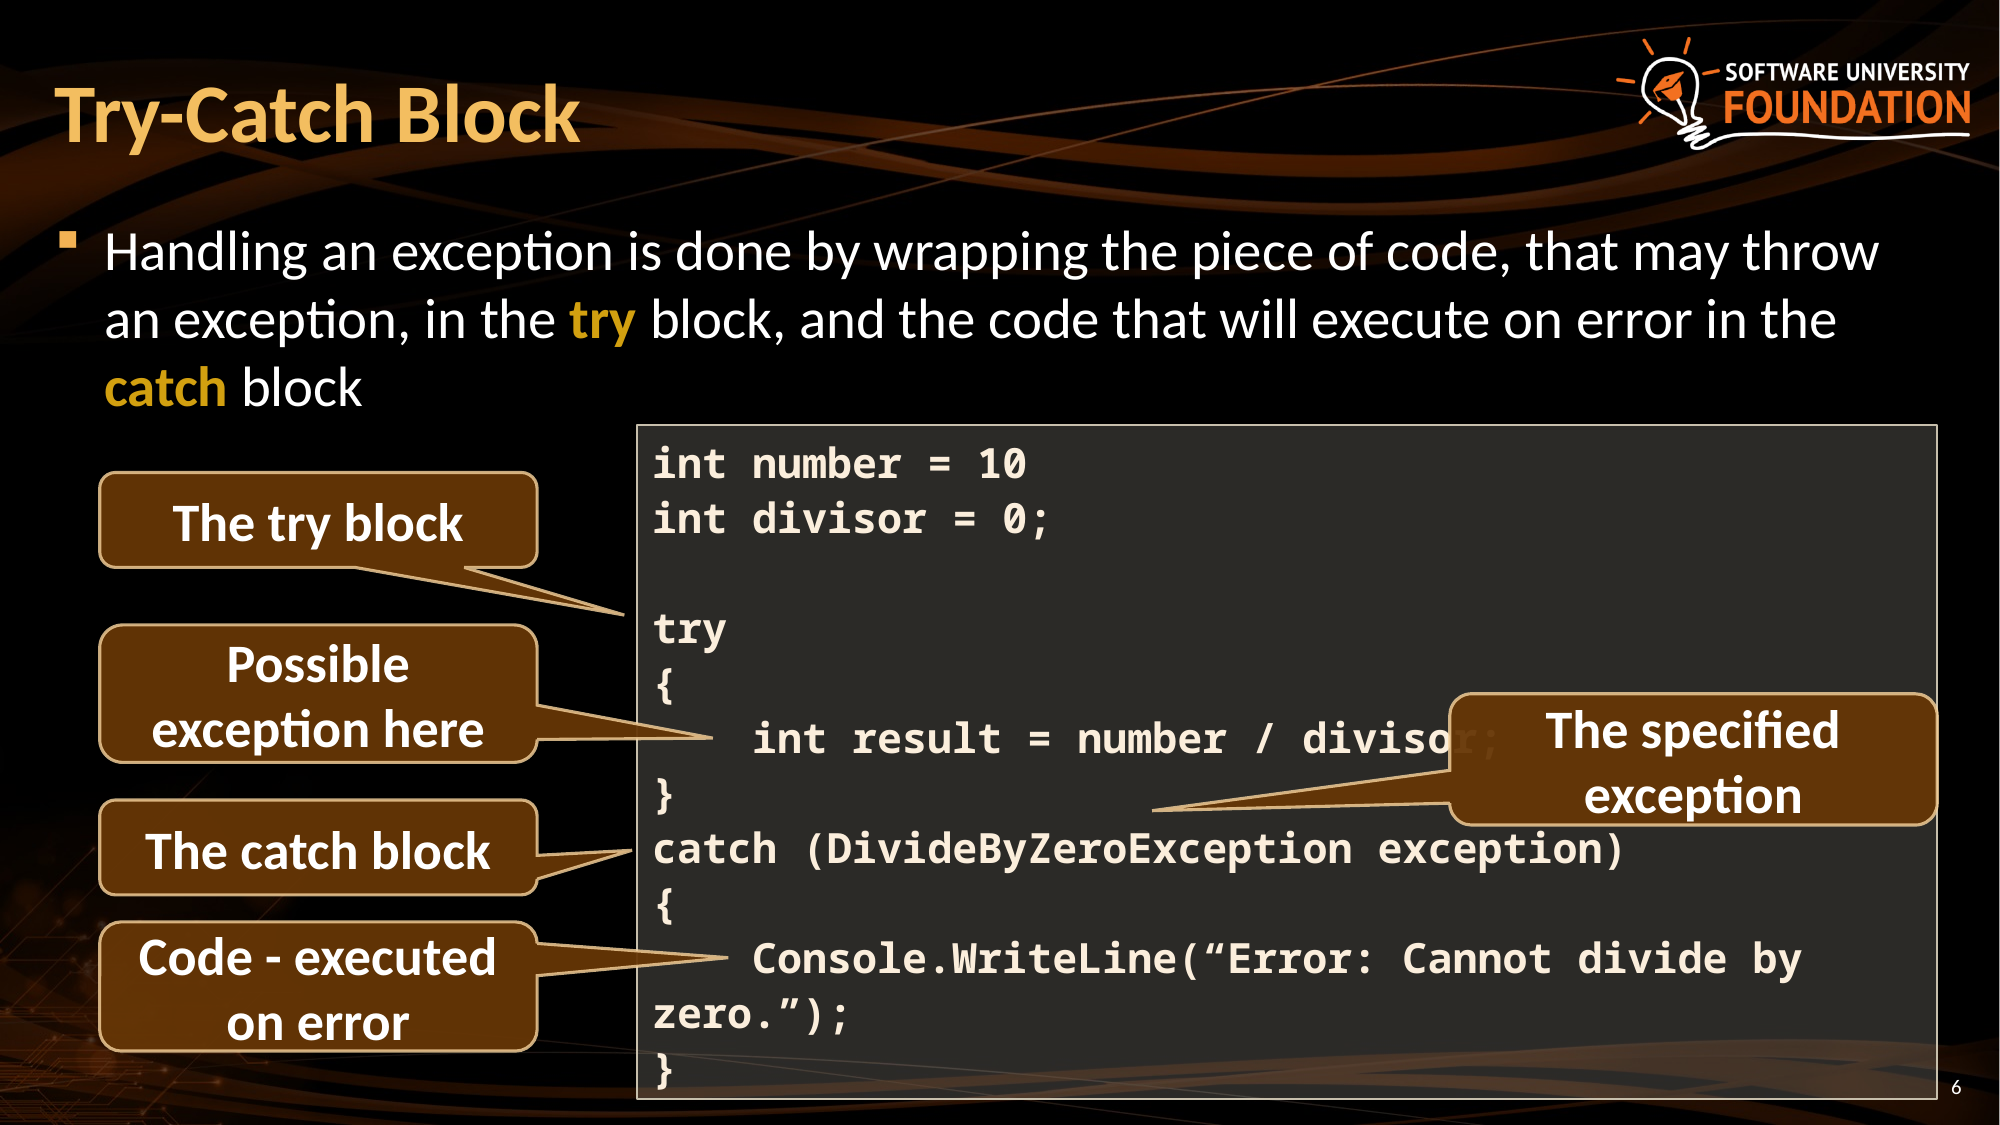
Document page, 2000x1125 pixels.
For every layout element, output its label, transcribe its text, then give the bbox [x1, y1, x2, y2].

text_box The catch block [98, 798, 633, 896]
slide_number 6 [1897, 1070, 1968, 1103]
text_box The specified exception [1151, 692, 1939, 827]
text_box Code - executed on error [98, 920, 729, 1053]
text_box int number = 10 int divisor = 0; try { int result = number / divisor; } catch (DivideByZeroException exception) { Console.WriteLine(“Error: Cannot divide by zero.”); } [637, 424, 1938, 1100]
text_box Possible exception here [98, 623, 713, 764]
list Handling an exception is done by wrapping the piece of code, that may throw an exception, in the try block, and the code that will execute on error in the catch block [37, 207, 1950, 425]
picture [0, 0, 2000, 1125]
text_box Try-Catch Block [37, 24, 1609, 208]
text_box The try block [98, 471, 625, 617]
